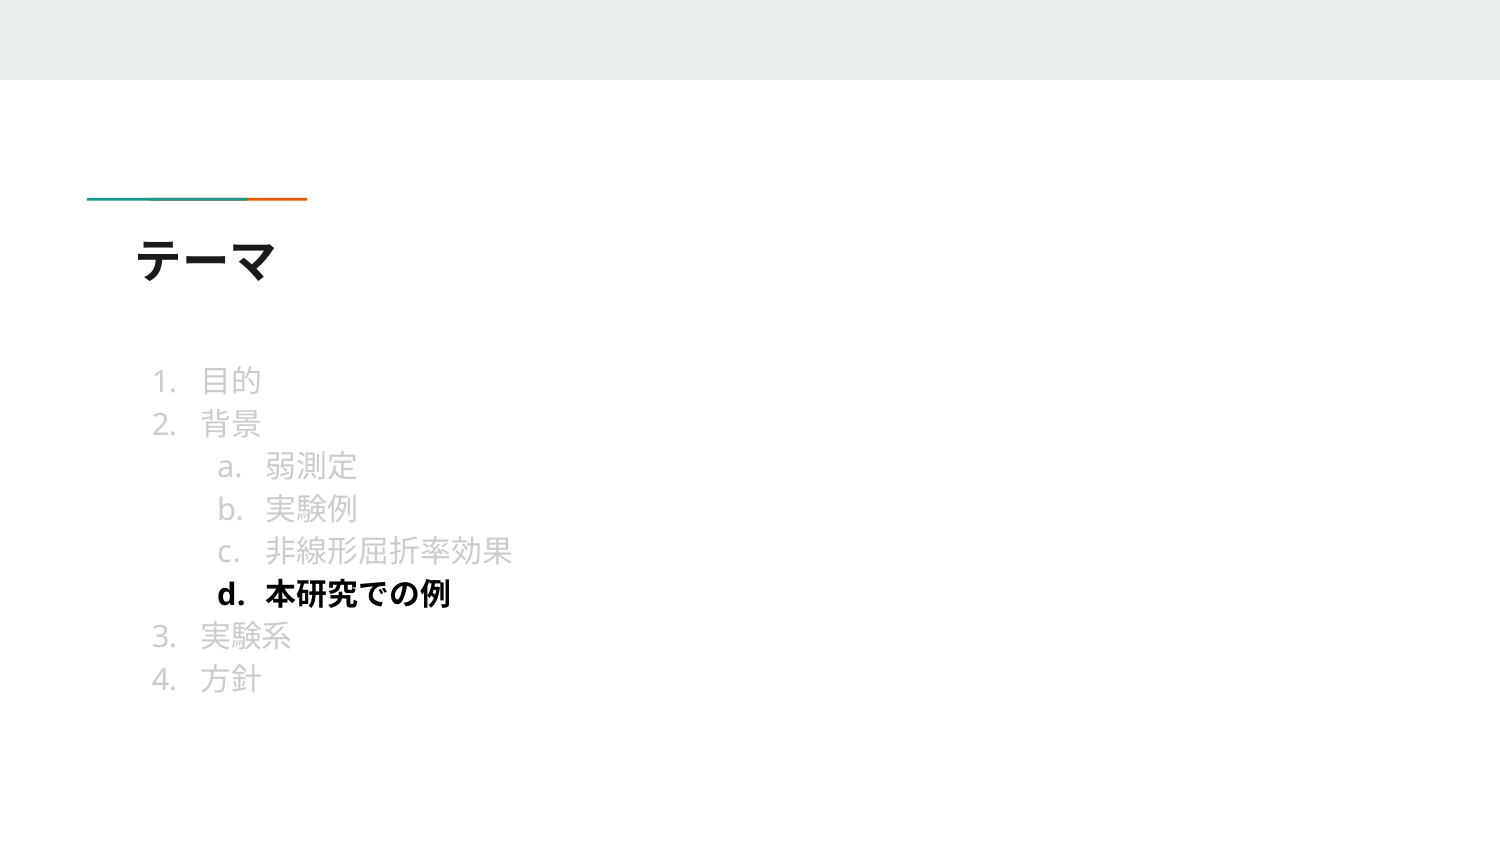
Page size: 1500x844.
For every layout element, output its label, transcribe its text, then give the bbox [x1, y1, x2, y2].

list 目的 背景 弱測定 実験例 非線形屈折率効果 本研究での例 実験系 方針 [119, 341, 1381, 712]
title テーマ [119, 216, 1381, 305]
